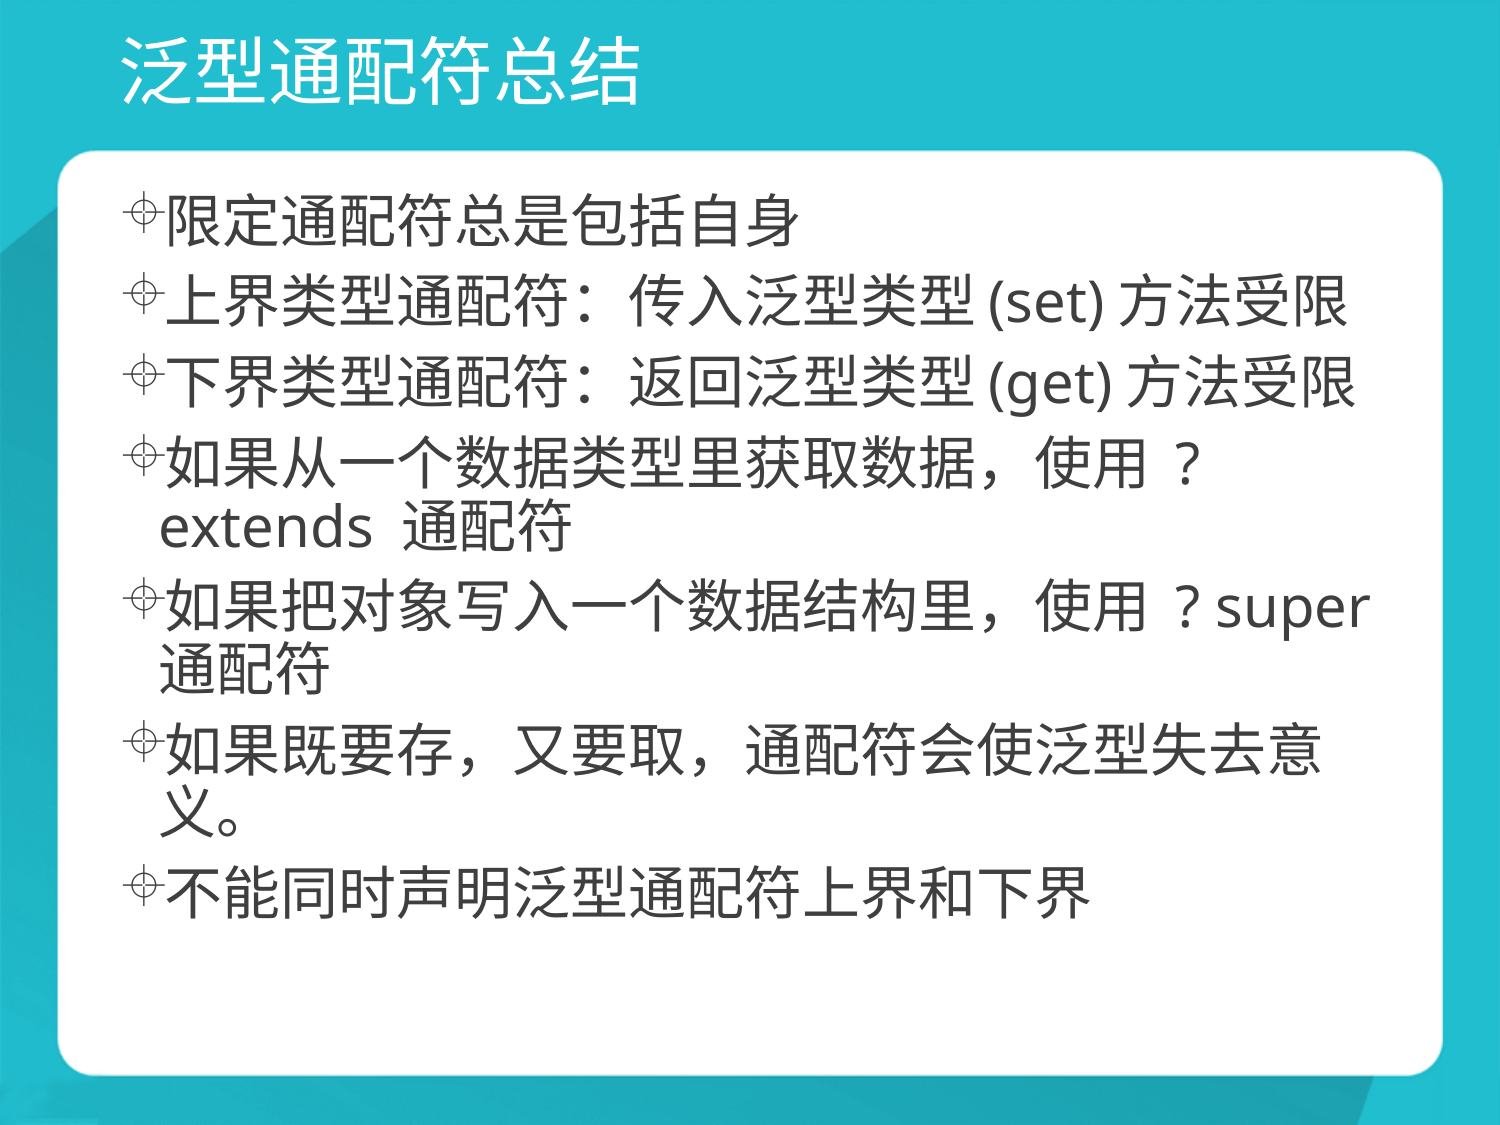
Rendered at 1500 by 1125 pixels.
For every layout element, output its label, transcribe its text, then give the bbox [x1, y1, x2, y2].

title 泛型通配符总结 [103, 0, 1397, 150]
picture [0, 0, 1500, 1125]
list 限定通配符总是包括自身 上界类型通配符：传入泛型类型(set)方法受限 下界类型通配符：返回泛型类型(get)方法受限 如果从一个数据类型里获取数据，使用 ? extends 通配符 如果把对象写入一个数据结构里，使用 ? super 通配符 如果既要存，又要取，通配符会使泛型失去意义。 不能同时声明泛型通配符上界和下界 [103, 184, 1397, 1024]
